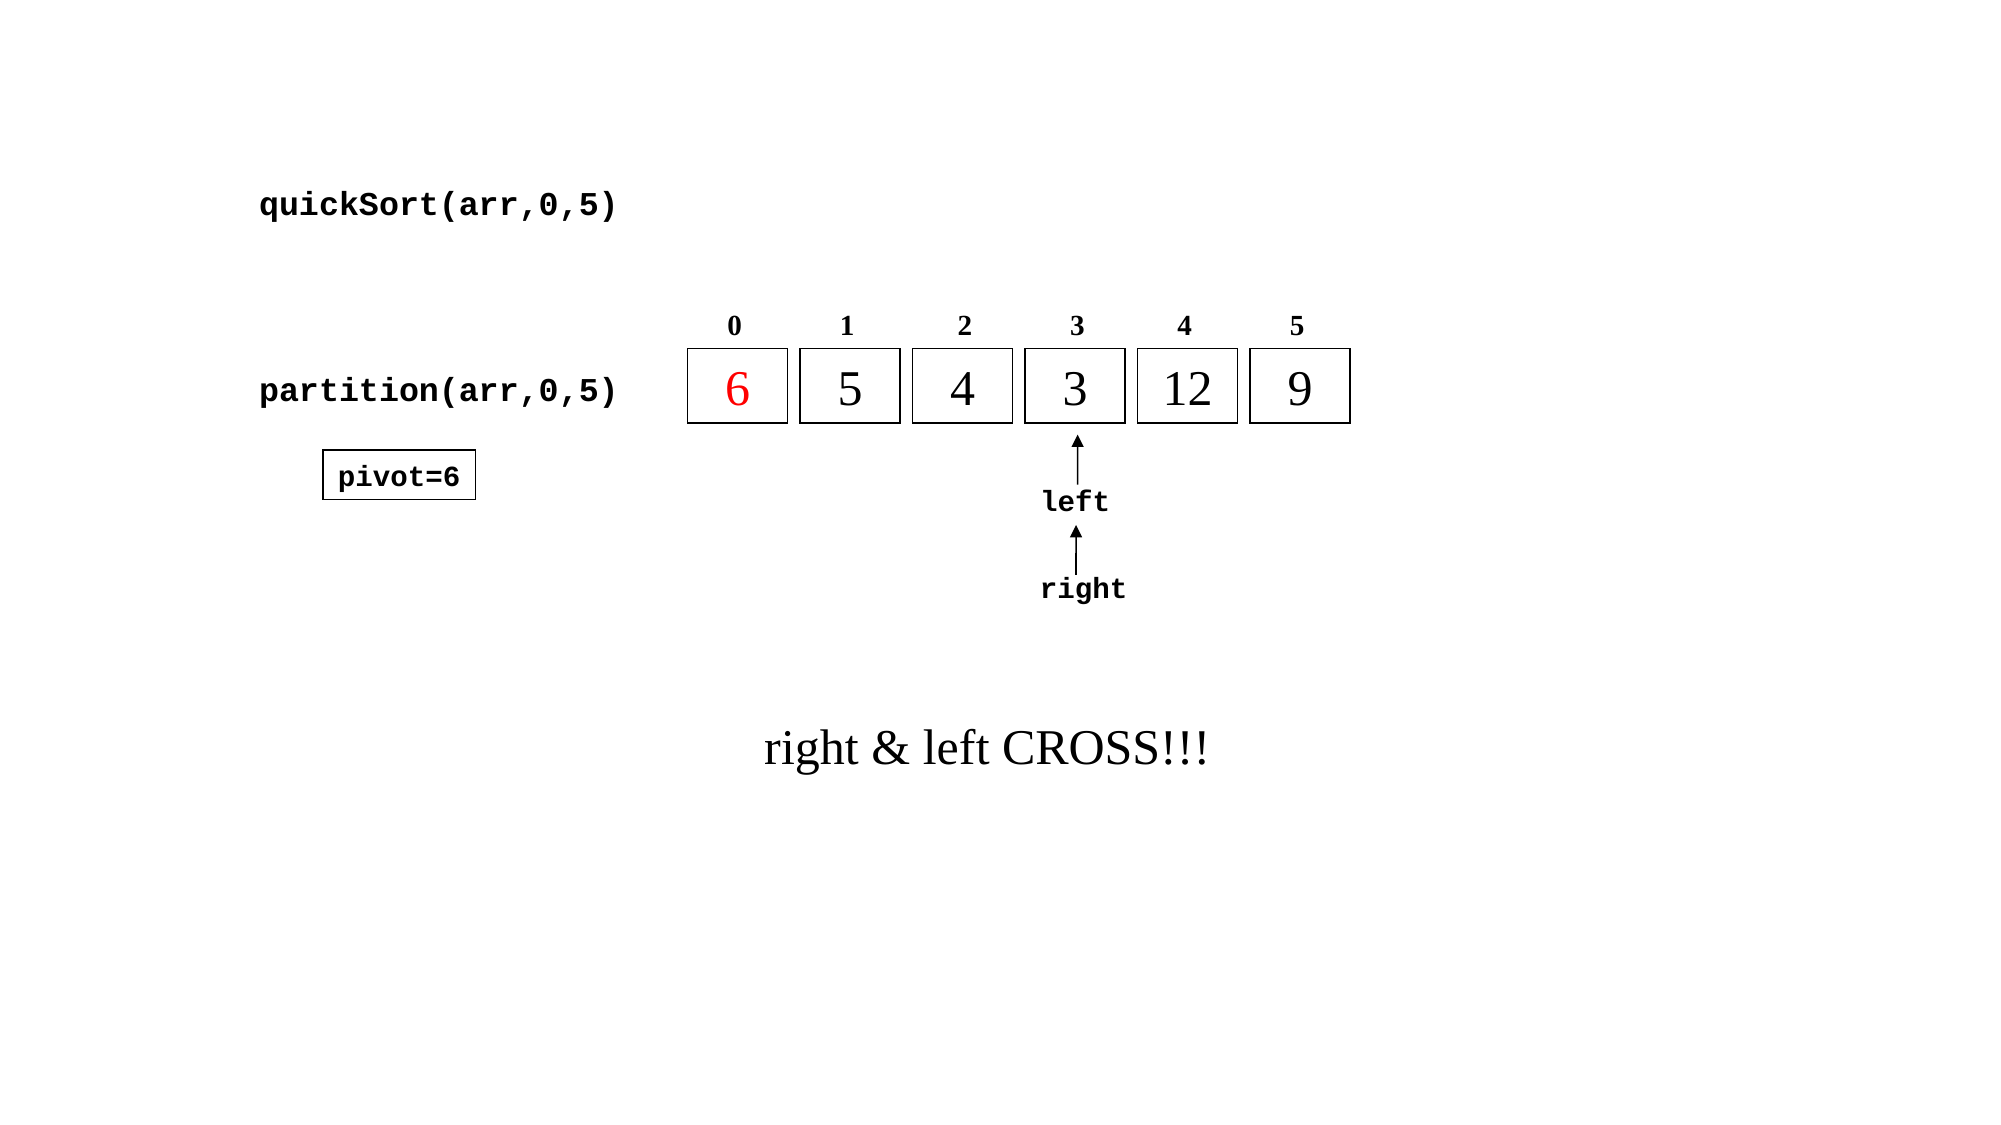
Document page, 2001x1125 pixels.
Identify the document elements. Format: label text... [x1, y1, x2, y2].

text_box right & left CROSS!!! [749, 706, 1226, 842]
text_box 3 [1055, 298, 1100, 349]
text_box 4 [912, 348, 1013, 424]
text_box 12 [1137, 348, 1238, 424]
text_box 6 [687, 348, 788, 424]
text_box 5 [800, 348, 900, 424]
text_box 2 [942, 298, 988, 349]
text_box partition(arr,0,5) [244, 360, 635, 416]
text_box 4 [1162, 298, 1208, 349]
text_box 0 [712, 298, 758, 349]
text_box [1069, 525, 1083, 575]
text_box [1071, 434, 1084, 485]
text_box 9 [1250, 348, 1350, 424]
text_box 3 [1025, 348, 1125, 424]
text_box pivot=6 [323, 449, 476, 500]
text_box 5 [1275, 298, 1320, 349]
text_box quickSort(arr,0,5) [244, 174, 635, 230]
text_box right [1025, 562, 1143, 613]
text_box left [1025, 474, 1125, 525]
text_box 1 [825, 298, 870, 349]
